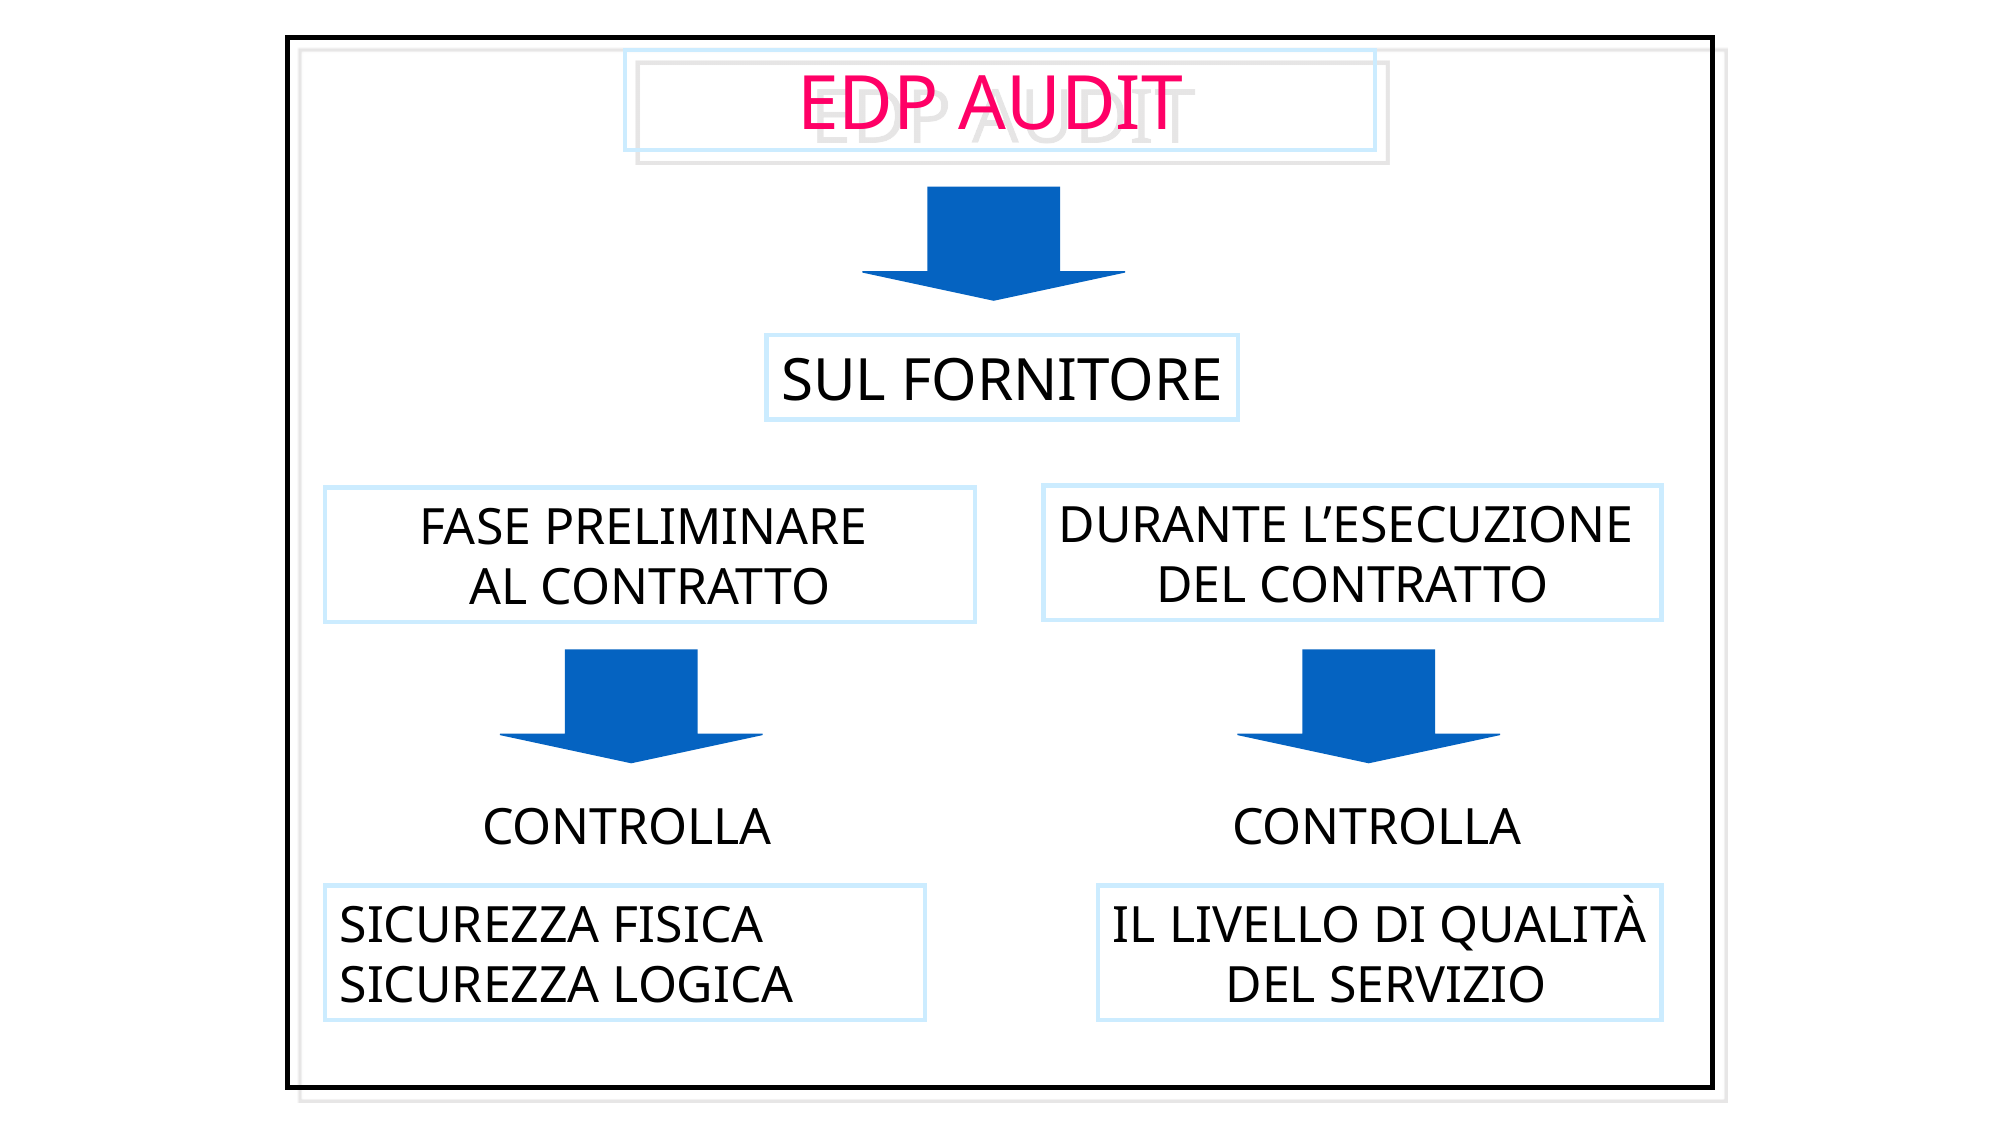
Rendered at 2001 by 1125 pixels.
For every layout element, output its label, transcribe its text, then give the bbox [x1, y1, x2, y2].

text_box IL LIVELLO DI QUALITÀ DEL SERVIZIO [1097, 885, 1662, 1021]
text_box [862, 187, 1126, 300]
text_box DURANTE L’ESECUZIONE DEL CONTRATTO [1043, 485, 1662, 621]
text_box EDP AUDIT [624, 50, 1375, 150]
text_box CONTROLLA [467, 787, 787, 863]
text_box [500, 650, 763, 763]
text_box [287, 37, 1713, 1088]
text_box [1237, 650, 1501, 763]
text_box FASE PRELIMINARE AL CONTRATTO [324, 487, 975, 623]
text_box SUL FORNITORE [766, 335, 1239, 420]
text_box CONTROLLA [1217, 787, 1537, 863]
text_box SICUREZZA FISICA SICUREZZA LOGICA [324, 885, 925, 1021]
